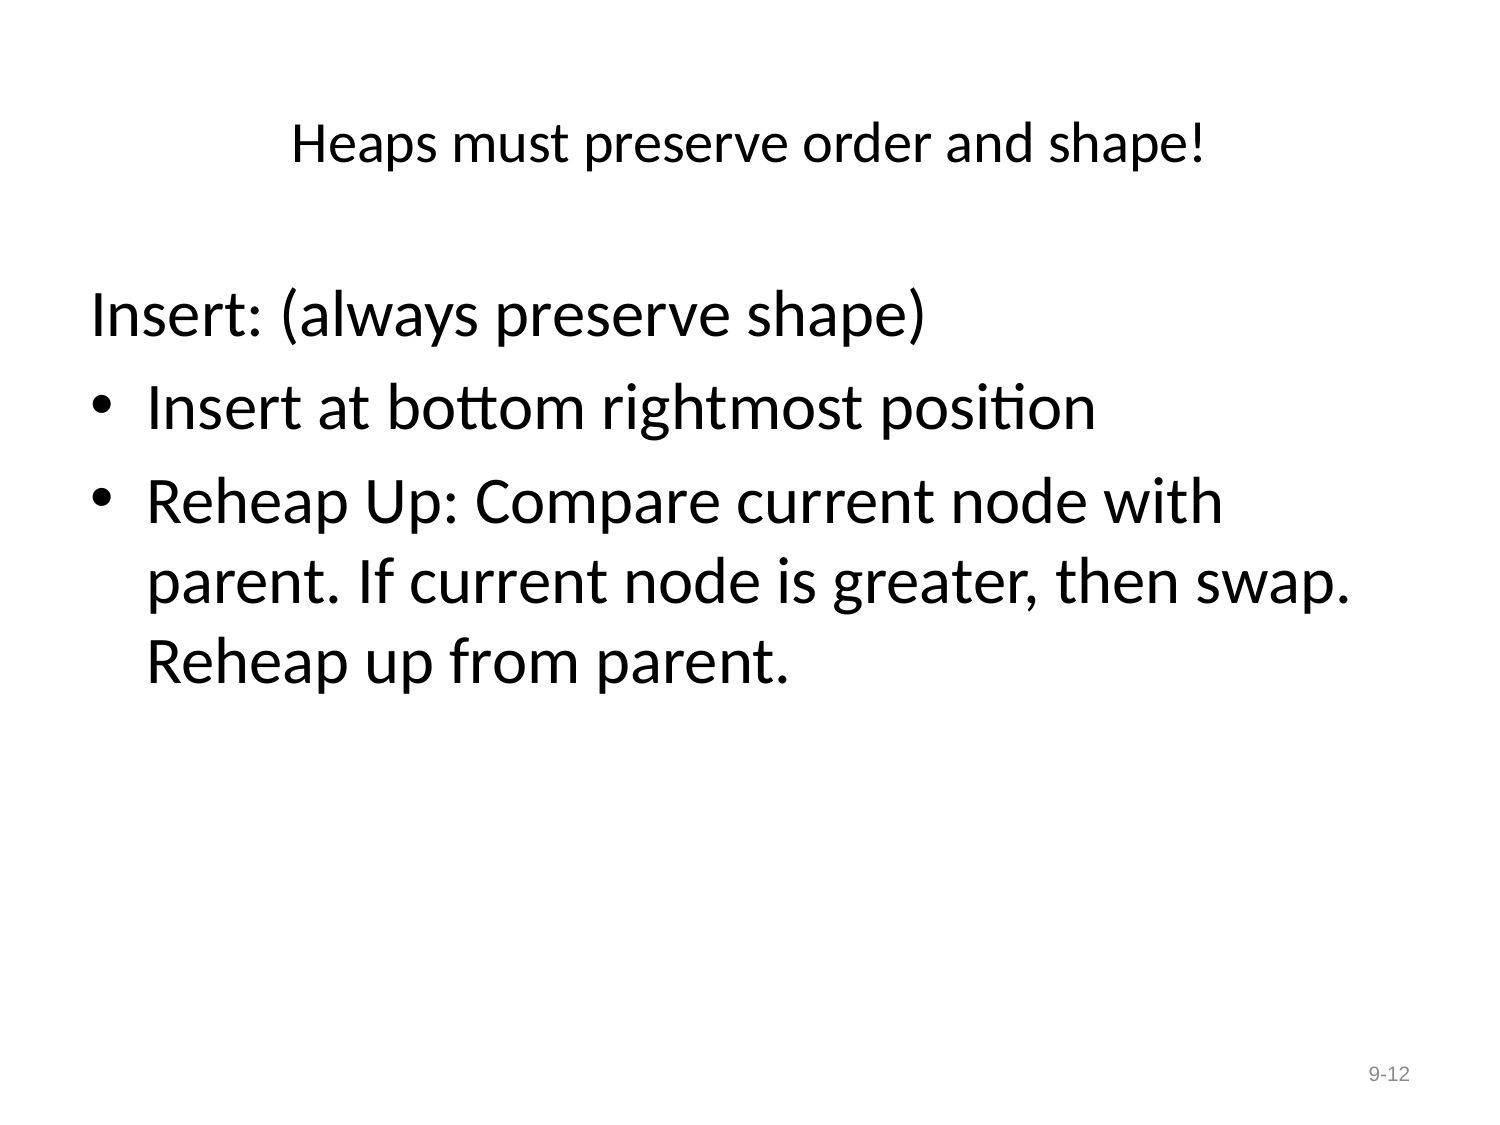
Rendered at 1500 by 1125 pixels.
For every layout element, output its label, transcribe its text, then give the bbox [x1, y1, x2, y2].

title Heaps must preserve order and shape! [75, 45, 1425, 233]
slide_number 9-12 [1074, 1042, 1425, 1103]
list Insert: (always preserve shape) Insert at bottom rightmost position Reheap Up: Compare current node with parent. If current node is greater, then swap. Reheap up from parent. [75, 262, 1425, 1005]
